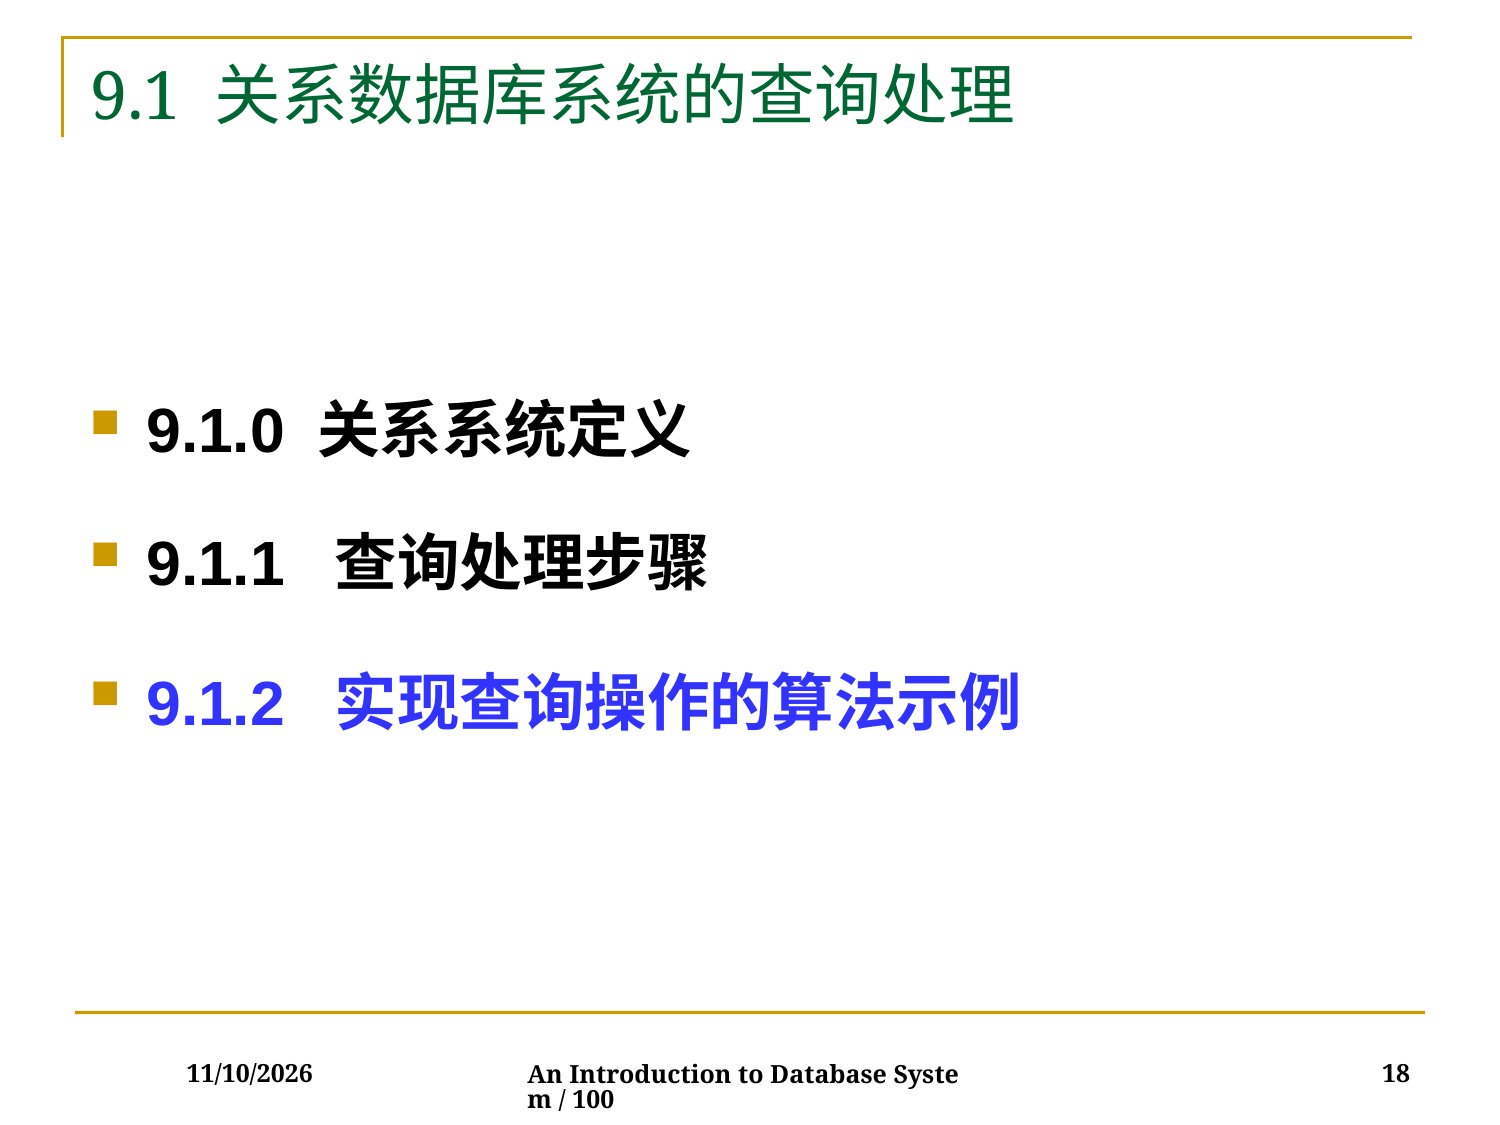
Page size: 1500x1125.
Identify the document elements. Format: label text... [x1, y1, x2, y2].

slide_number 18 [1074, 1024, 1425, 1100]
title 9.1 关系数据库系统的查询处理 [75, 45, 1425, 233]
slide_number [75, 1024, 425, 1100]
footer An Introduction to Database System / 100 [512, 1025, 988, 1100]
list 9.1.0 关系系统定义 9.1.1 查询处理步骤 9.1.2 实现查询操作的算法示例 [75, 338, 1425, 1038]
